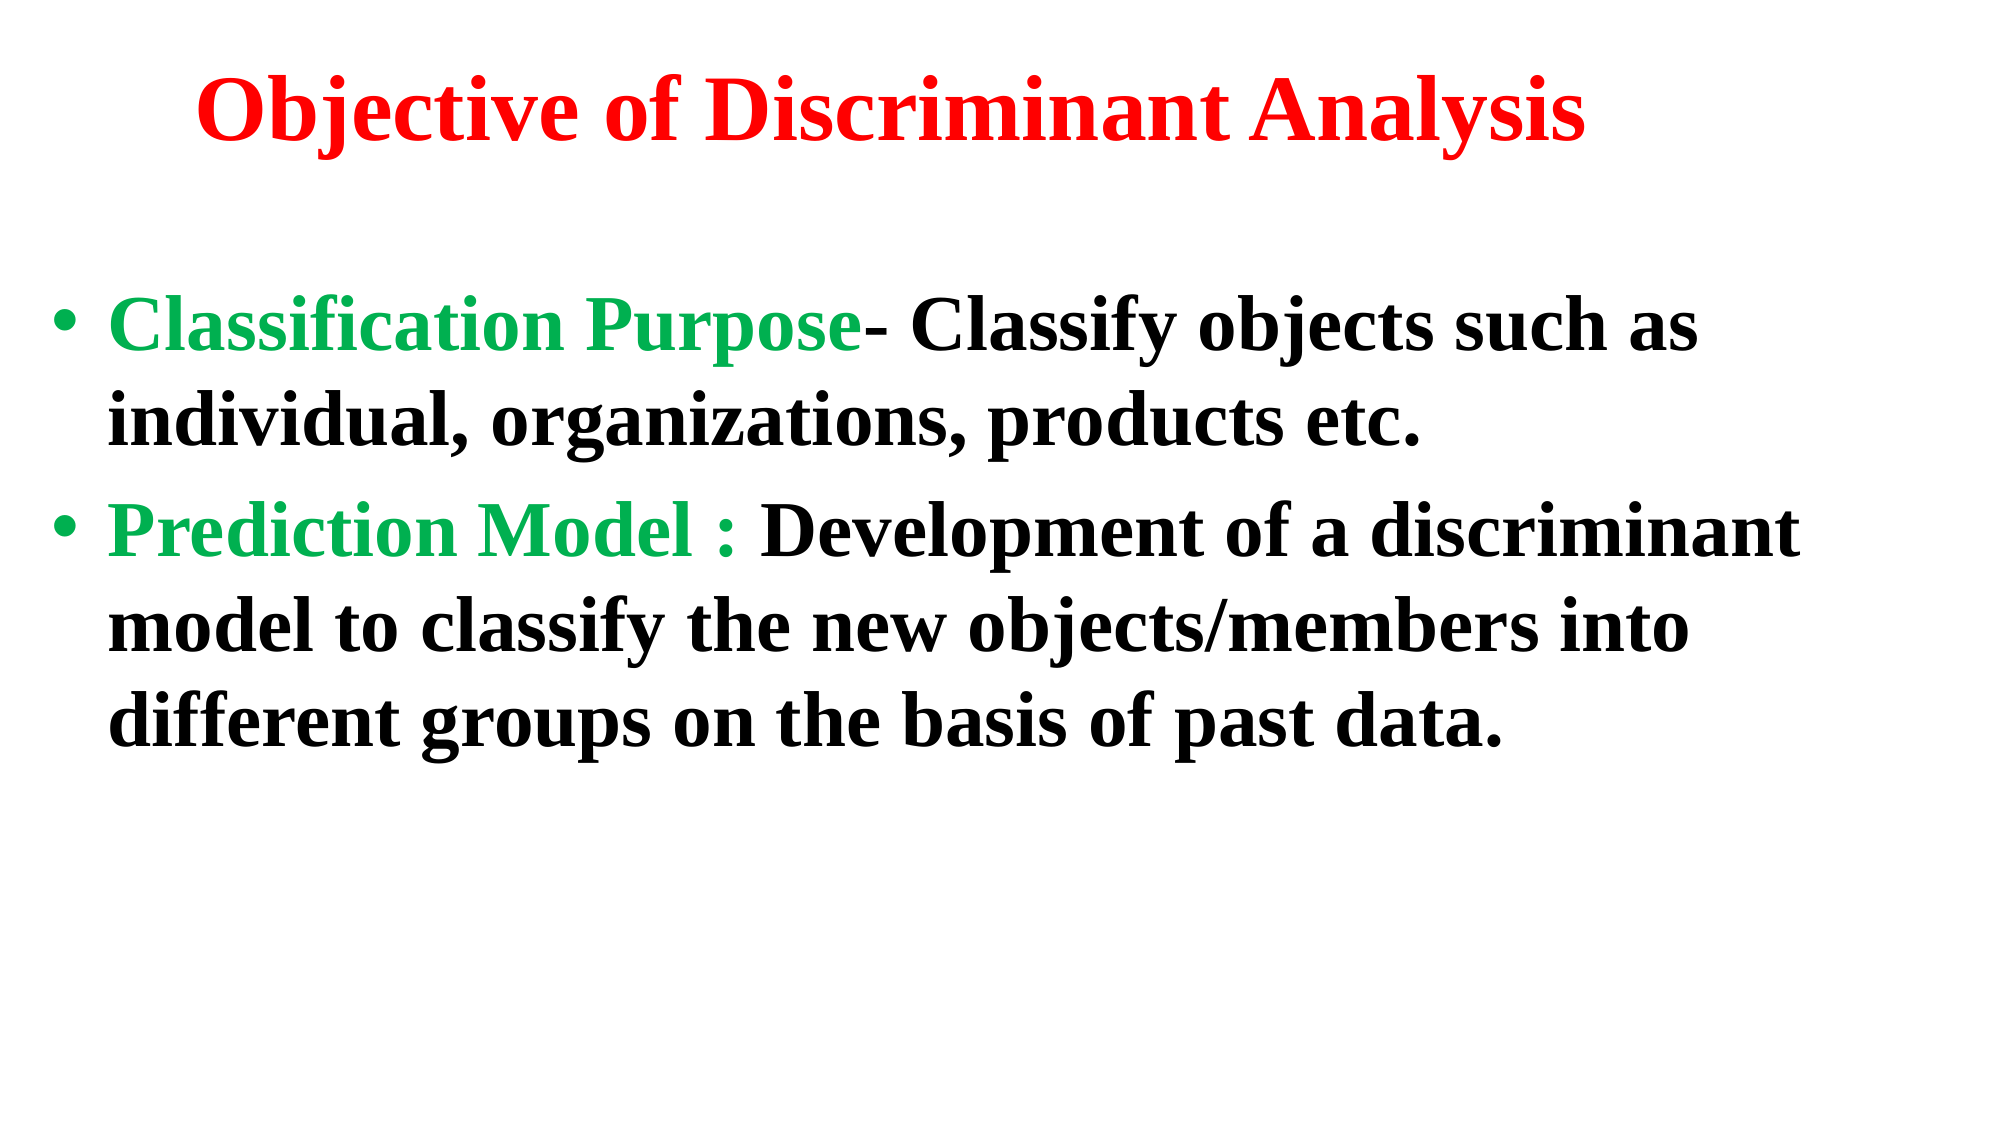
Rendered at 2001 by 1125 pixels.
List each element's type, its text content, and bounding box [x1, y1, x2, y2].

title Objective of Discriminant Analysis [99, 32, 1684, 162]
list Classification Purpose- Classify objects such as individual, organizations, products etc. Prediction Model : Development of a discriminant model to classify the new objects/members into different groups on the basis of past data. [36, 162, 1910, 1125]
